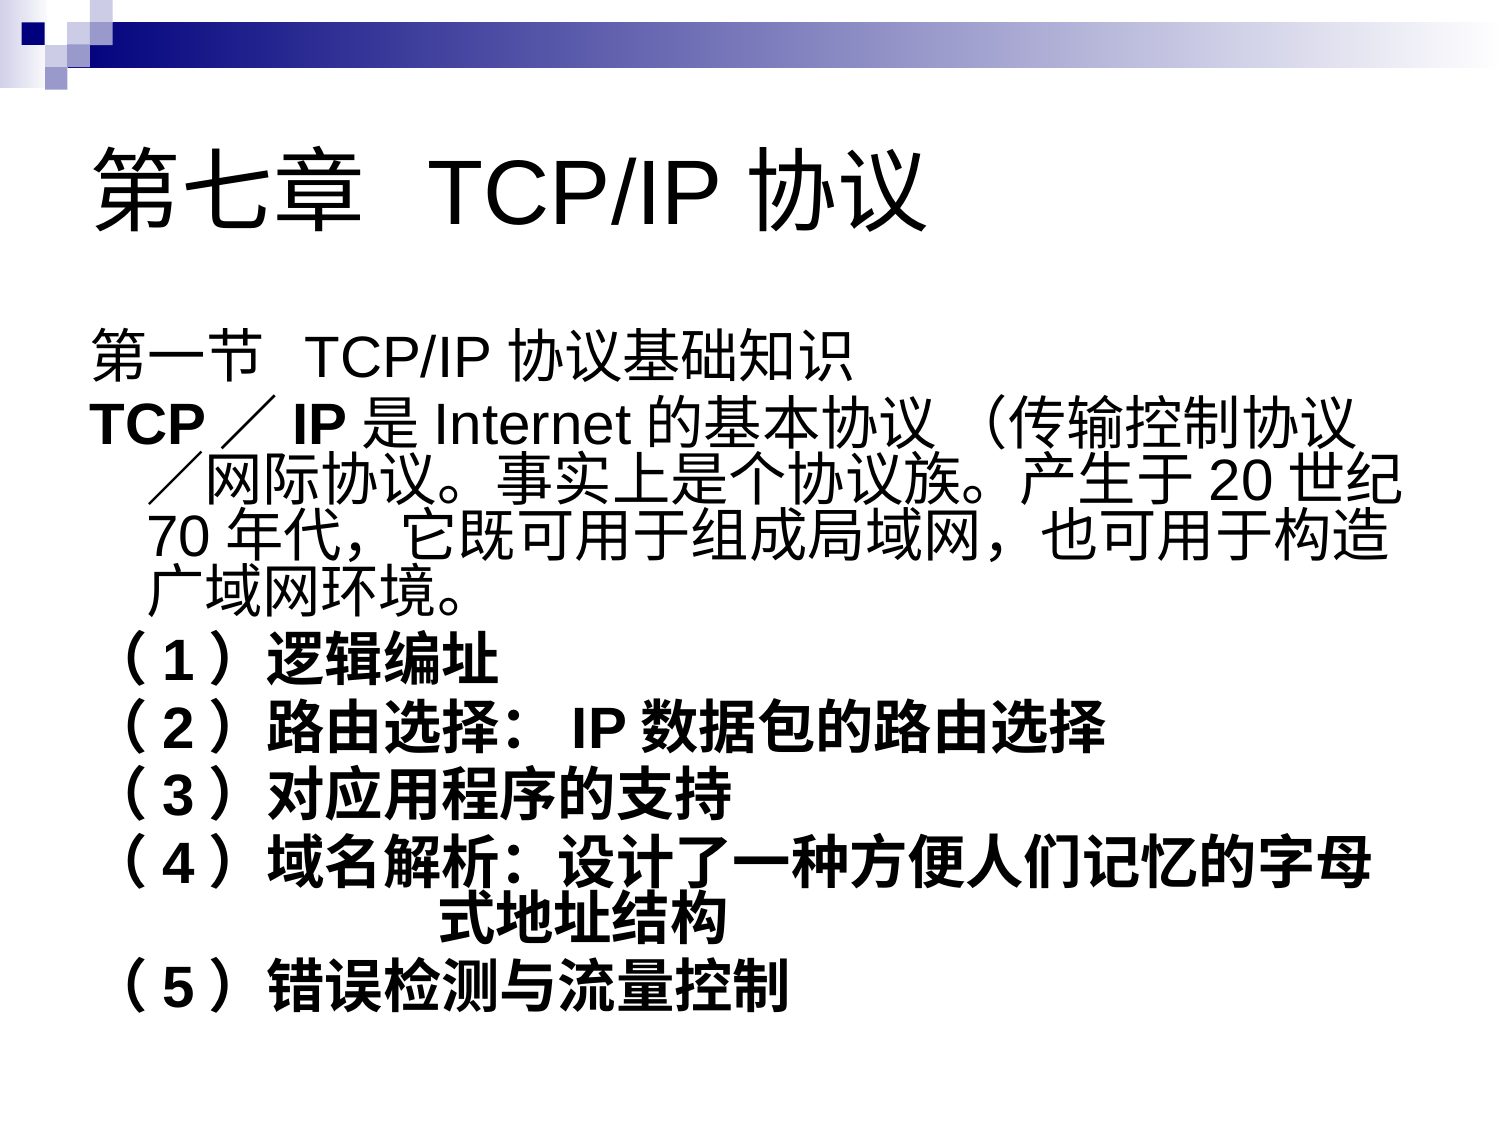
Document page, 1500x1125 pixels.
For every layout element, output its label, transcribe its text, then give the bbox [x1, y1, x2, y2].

list 第一节 TCP/IP协议基础知识 TCP／IP是Internet的基本协议 （传输控制协议／网际协议。事实上是个协议族。产生于20世纪70年代，它既可用于组成局域网，也可用于构造广域网环境。 （1）逻辑编址 （2）路由选择：IP数据包的路由选择 （3）对应用程序的支持 （4）域名解析：设计了一种方便人们记忆的字母 式地址结构 （5）错误检测与流量控制 [74, 324, 1426, 1125]
title 第七章 TCP/IP协议 [74, 74, 1426, 301]
